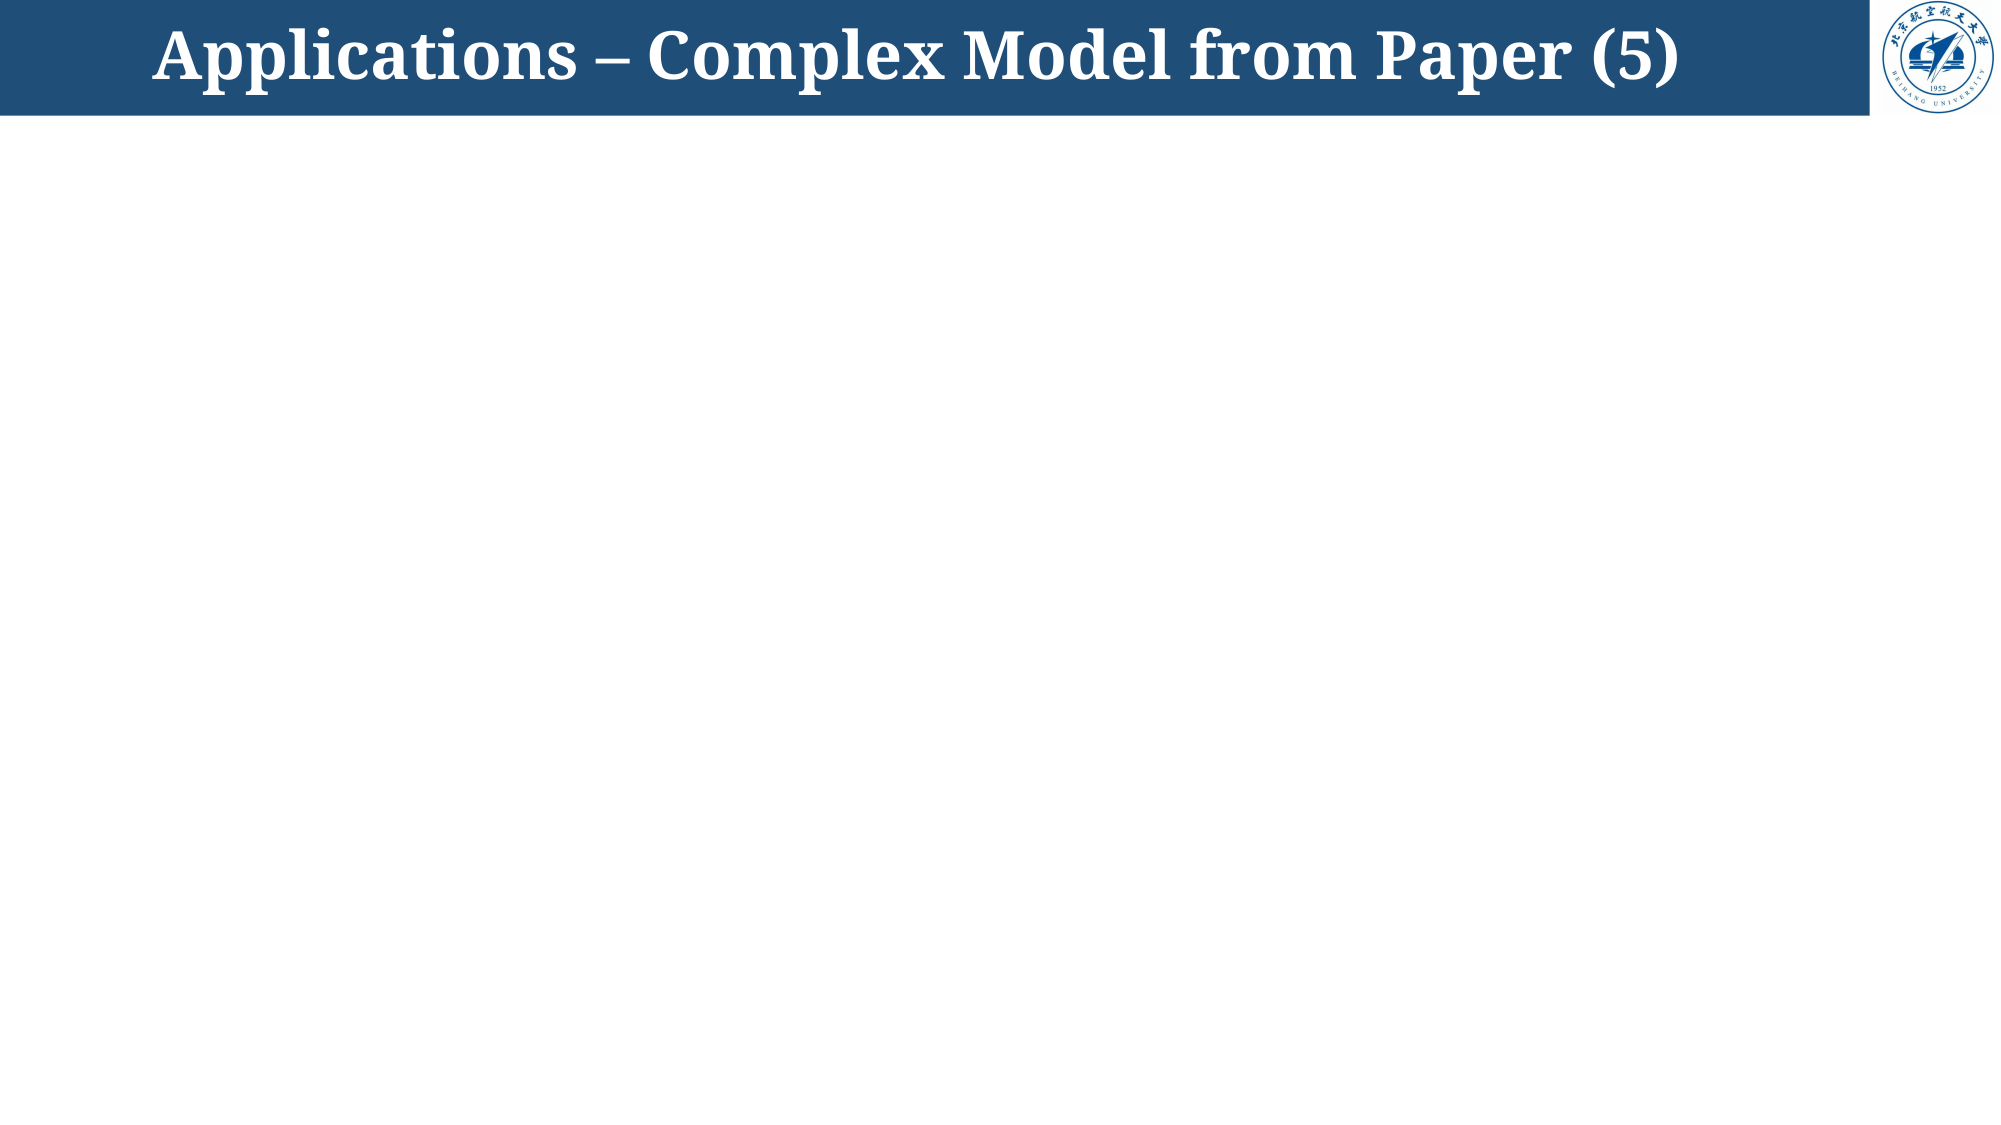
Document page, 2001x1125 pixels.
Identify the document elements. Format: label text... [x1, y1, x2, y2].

title Applications – Complex Model from Paper (5) [137, 0, 1863, 116]
picture [1874, 0, 2000, 116]
